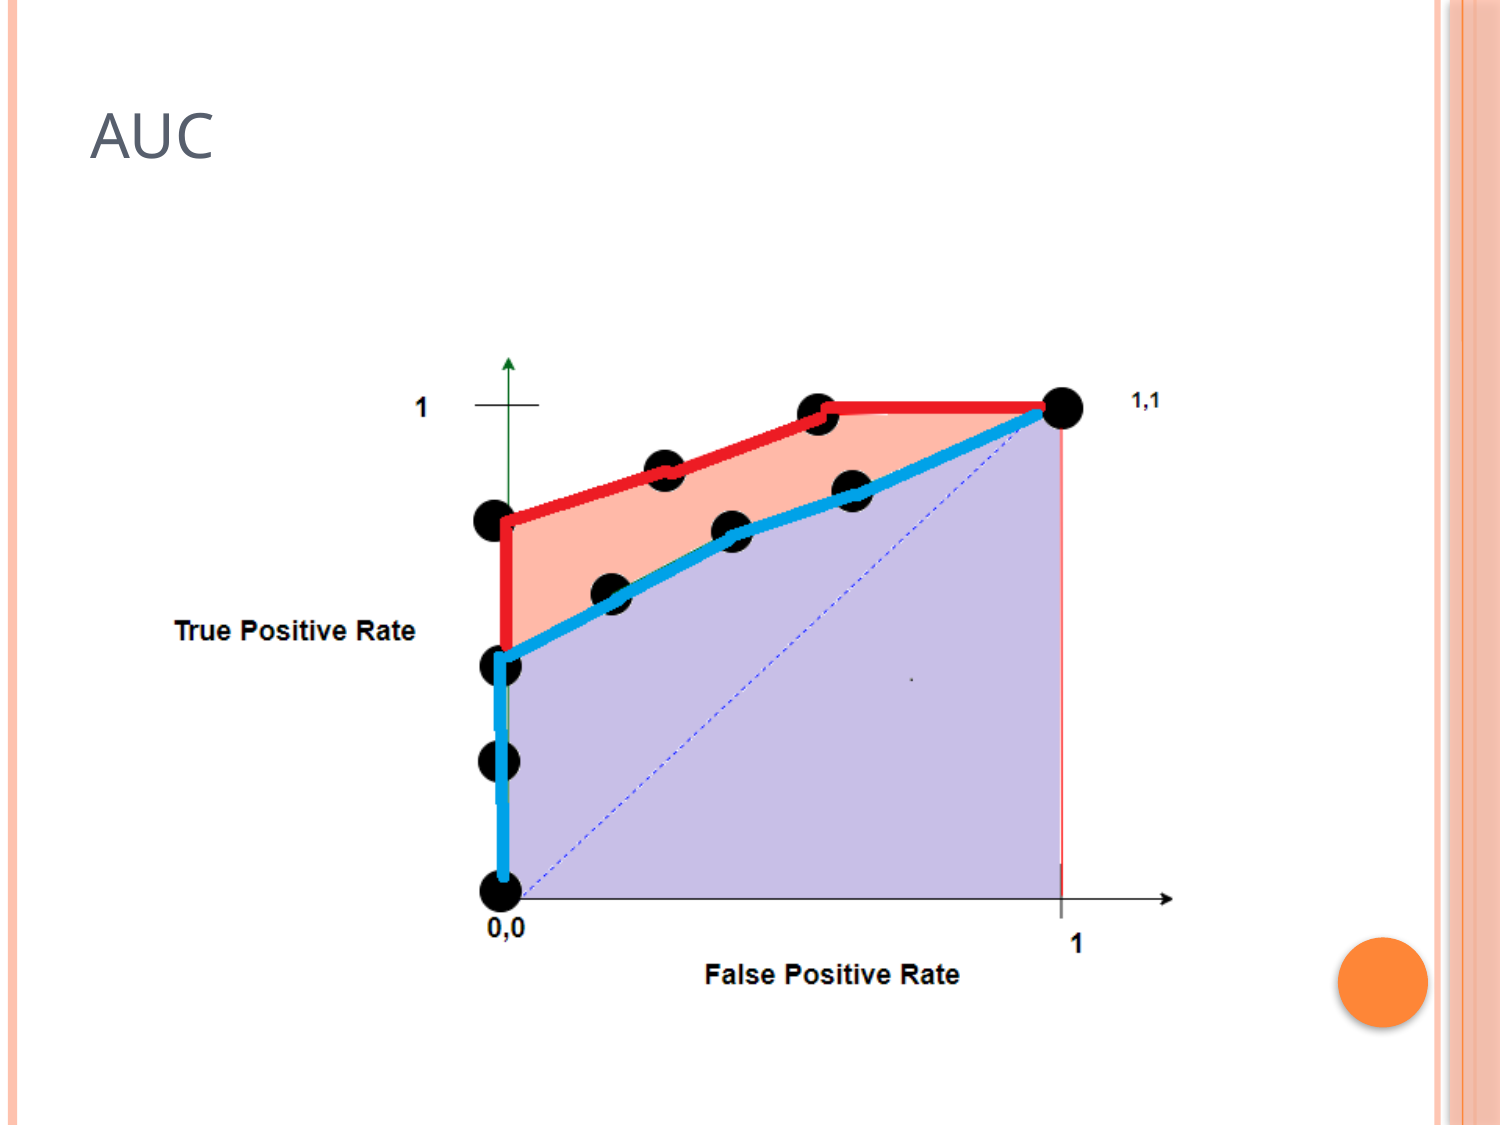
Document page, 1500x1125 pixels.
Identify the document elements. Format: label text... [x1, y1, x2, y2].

picture [102, 299, 1218, 1037]
title AUC [75, 45, 1300, 233]
